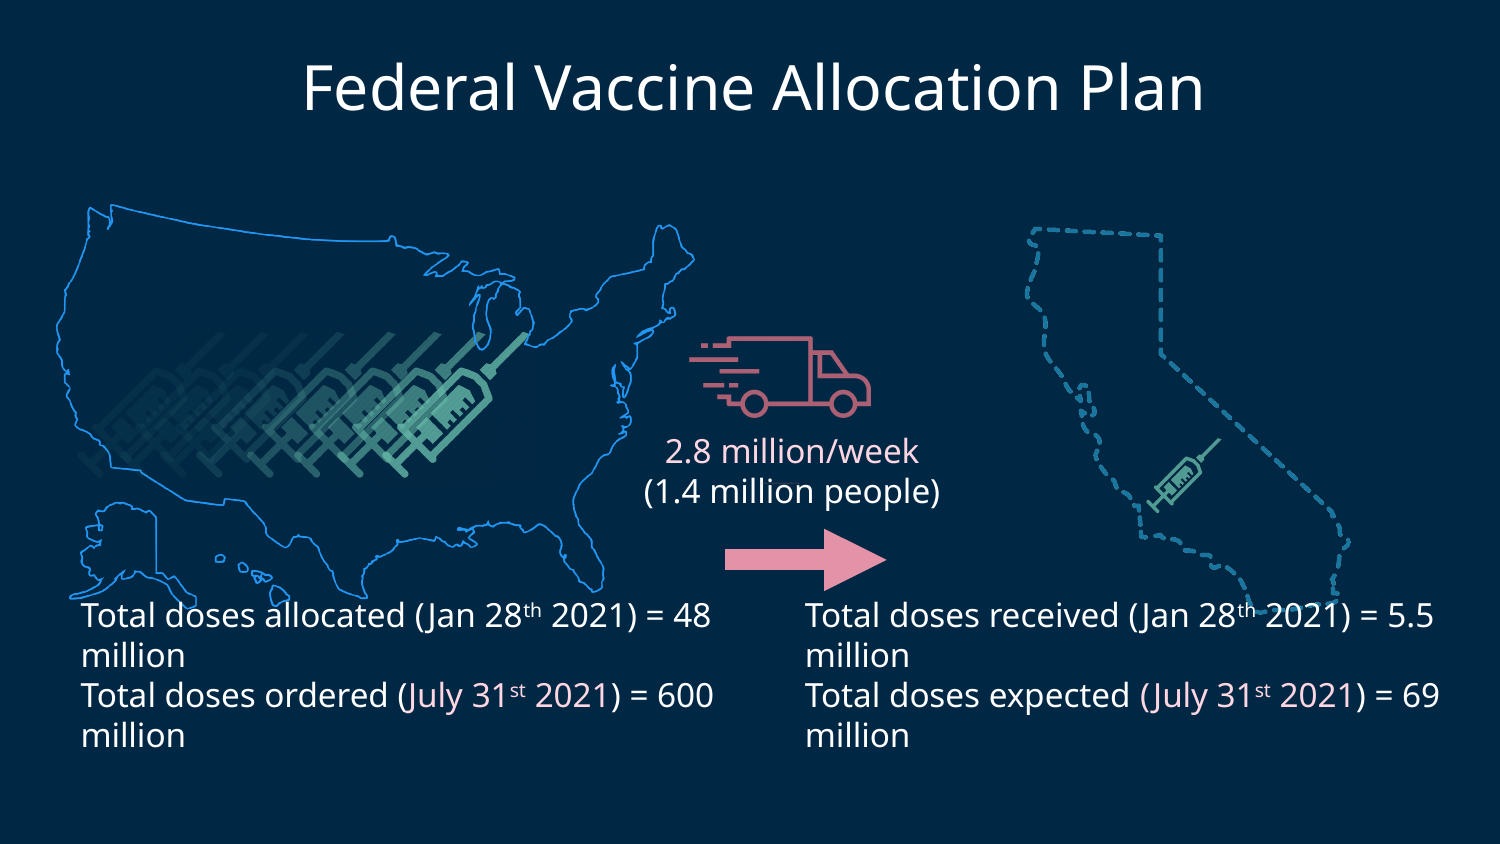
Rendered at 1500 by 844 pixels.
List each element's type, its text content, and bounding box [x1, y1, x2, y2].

text_box Total doses allocated (Jan 28th 2021) = 48 million Total doses ordered (July 31st 2021) = 600 million [50, 578, 775, 844]
picture [54, 203, 871, 611]
picture [1023, 226, 1351, 615]
text_box Federal Vaccine Allocation Plan [107, 42, 1401, 138]
text_box Total doses received (Jan 28th 2021) = 5.5 million Total doses expected (July 31st 2021) = 69 million [775, 578, 1500, 844]
text_box 2.8 million/week (1.4 million people) [699, 386, 1018, 566]
